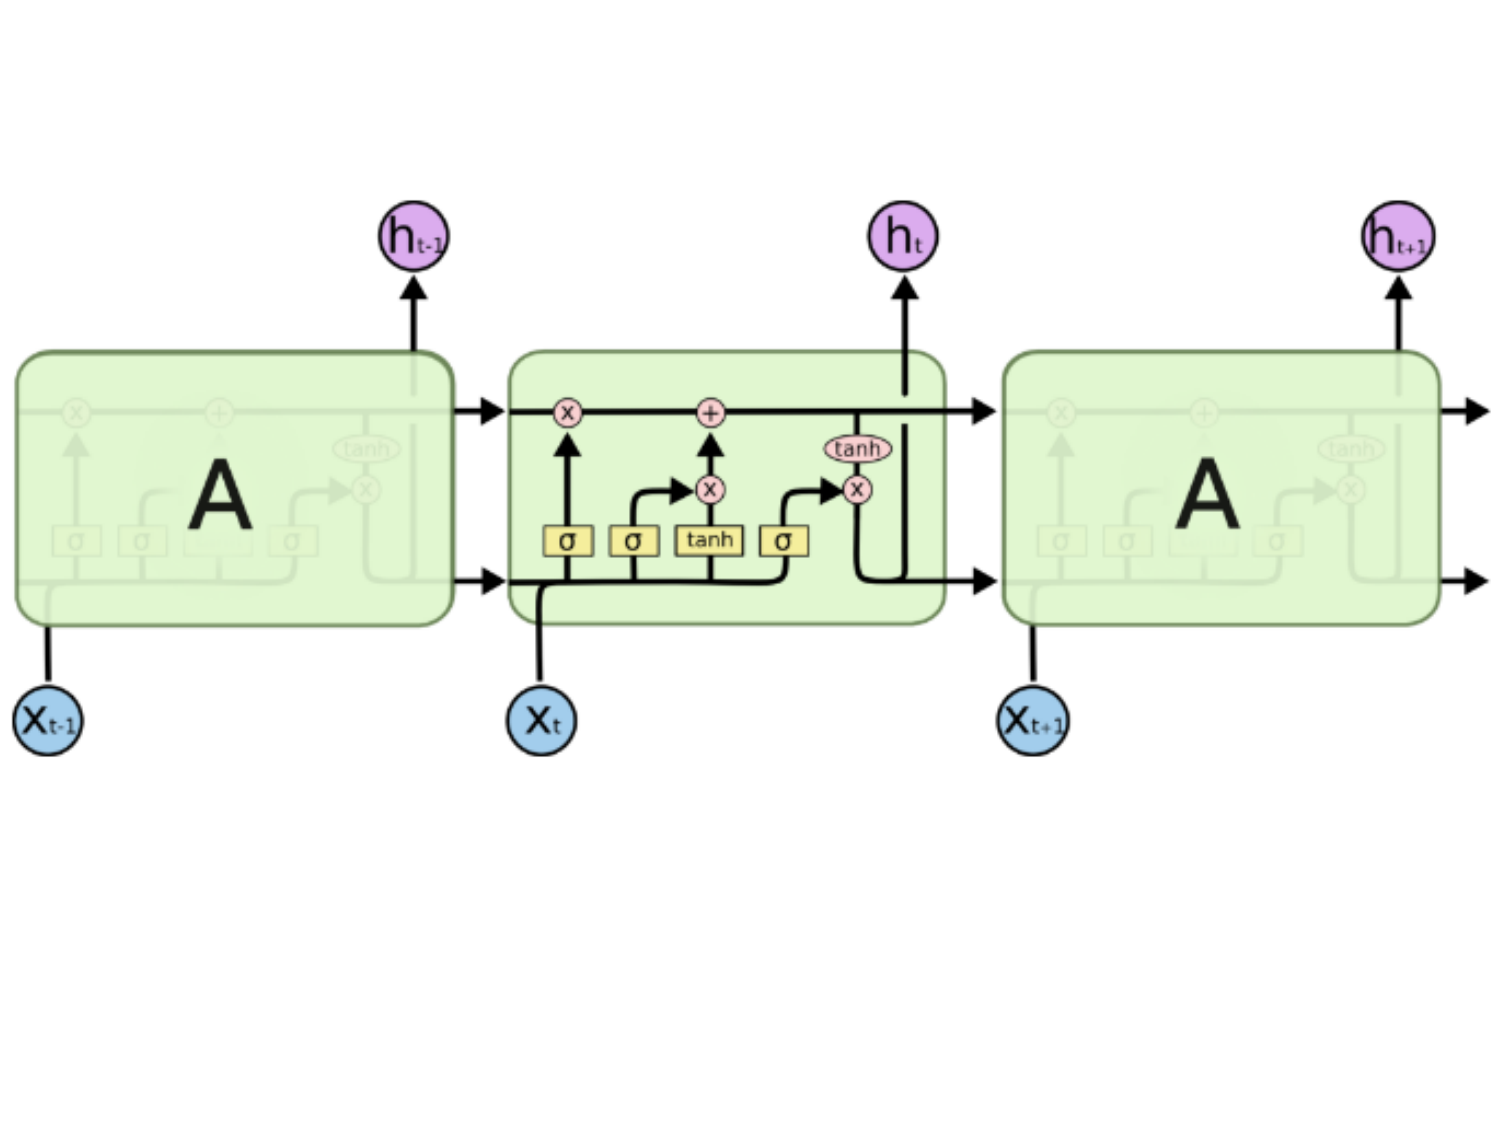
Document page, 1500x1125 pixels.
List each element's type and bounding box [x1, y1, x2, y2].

picture [0, 174, 1494, 776]
